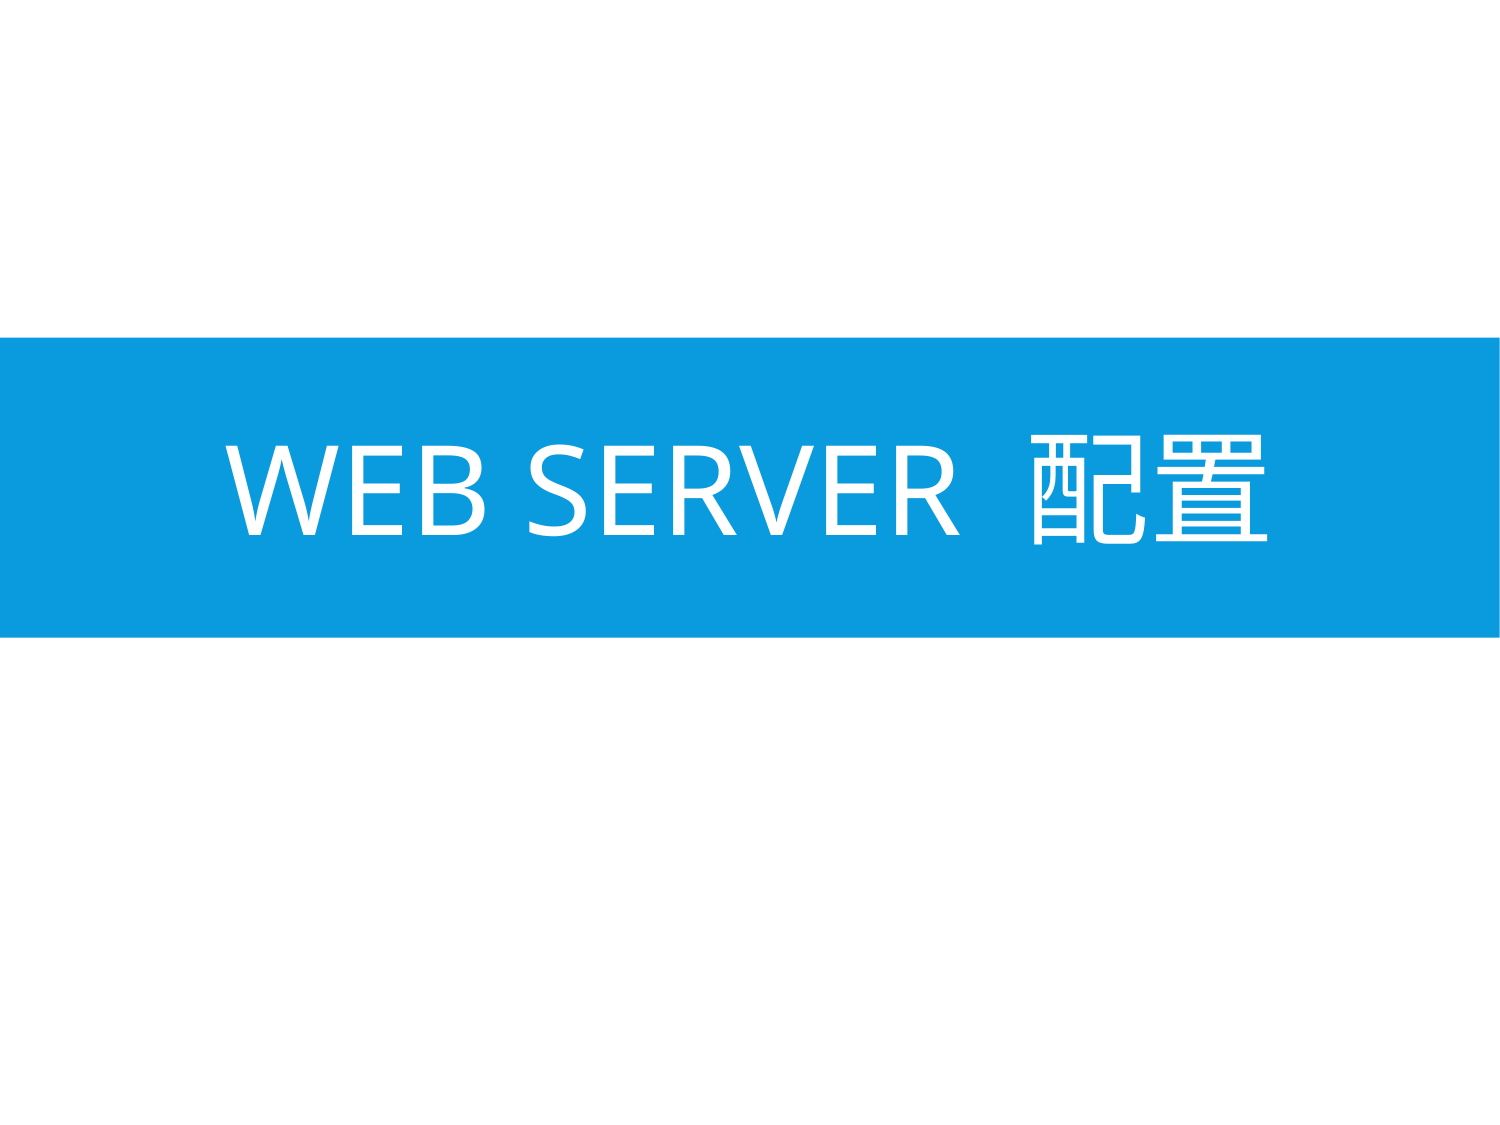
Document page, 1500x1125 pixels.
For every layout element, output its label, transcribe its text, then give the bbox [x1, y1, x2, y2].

title Web Server 配置 [102, 362, 1397, 638]
